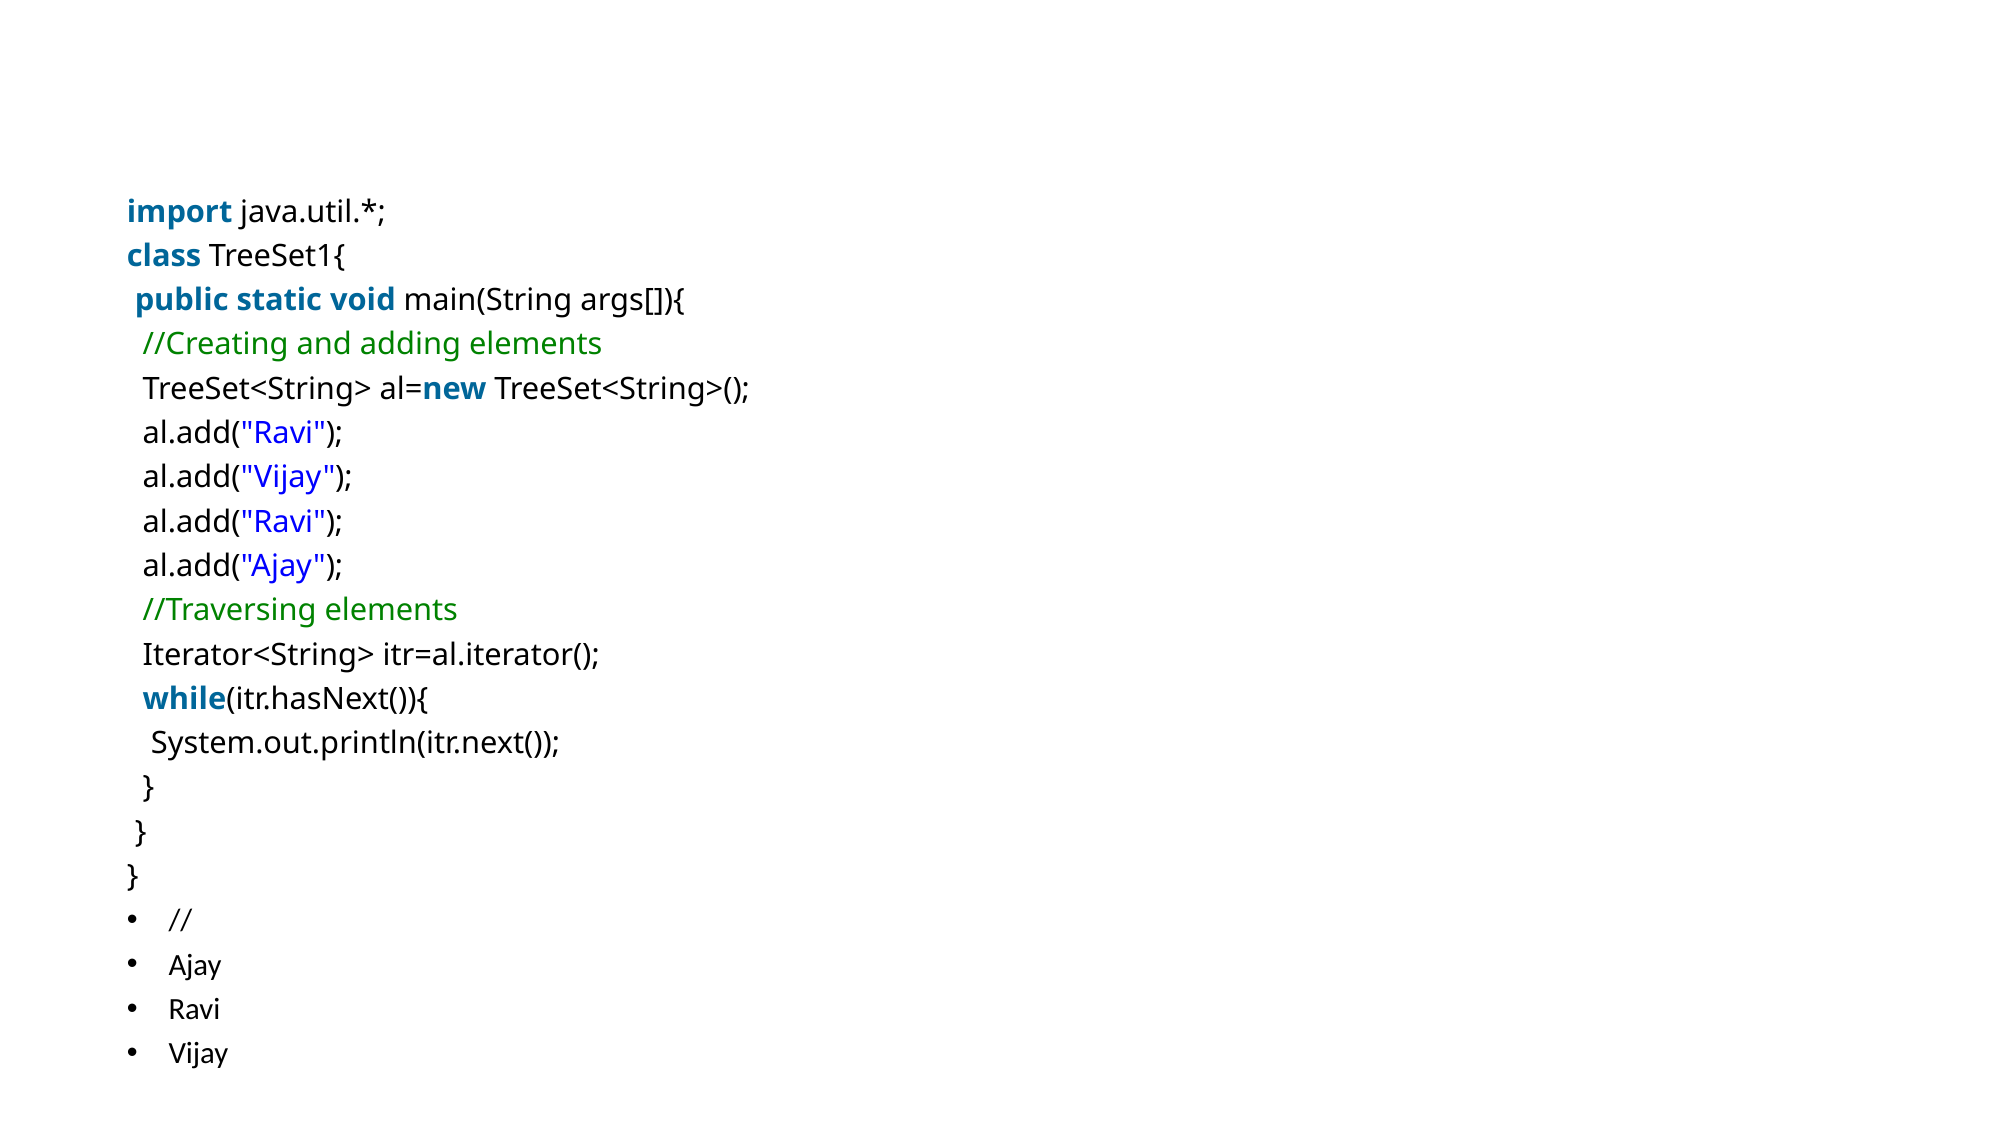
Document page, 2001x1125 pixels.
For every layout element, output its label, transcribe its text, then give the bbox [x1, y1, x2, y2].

list import java.util.*; class TreeSet1{ public static void main(String args[]){ //Creating and adding elements TreeSet<String> al=new TreeSet<String>(); al.add("Ravi"); al.add("Vijay"); al.add("Ravi"); al.add("Ajay"); //Traversing elements Iterator<String> itr=al.iterator(); while(itr.hasNext()){ System.out.println(itr.next()); } } } // Ajay Ravi Vijay [111, 188, 1770, 1091]
